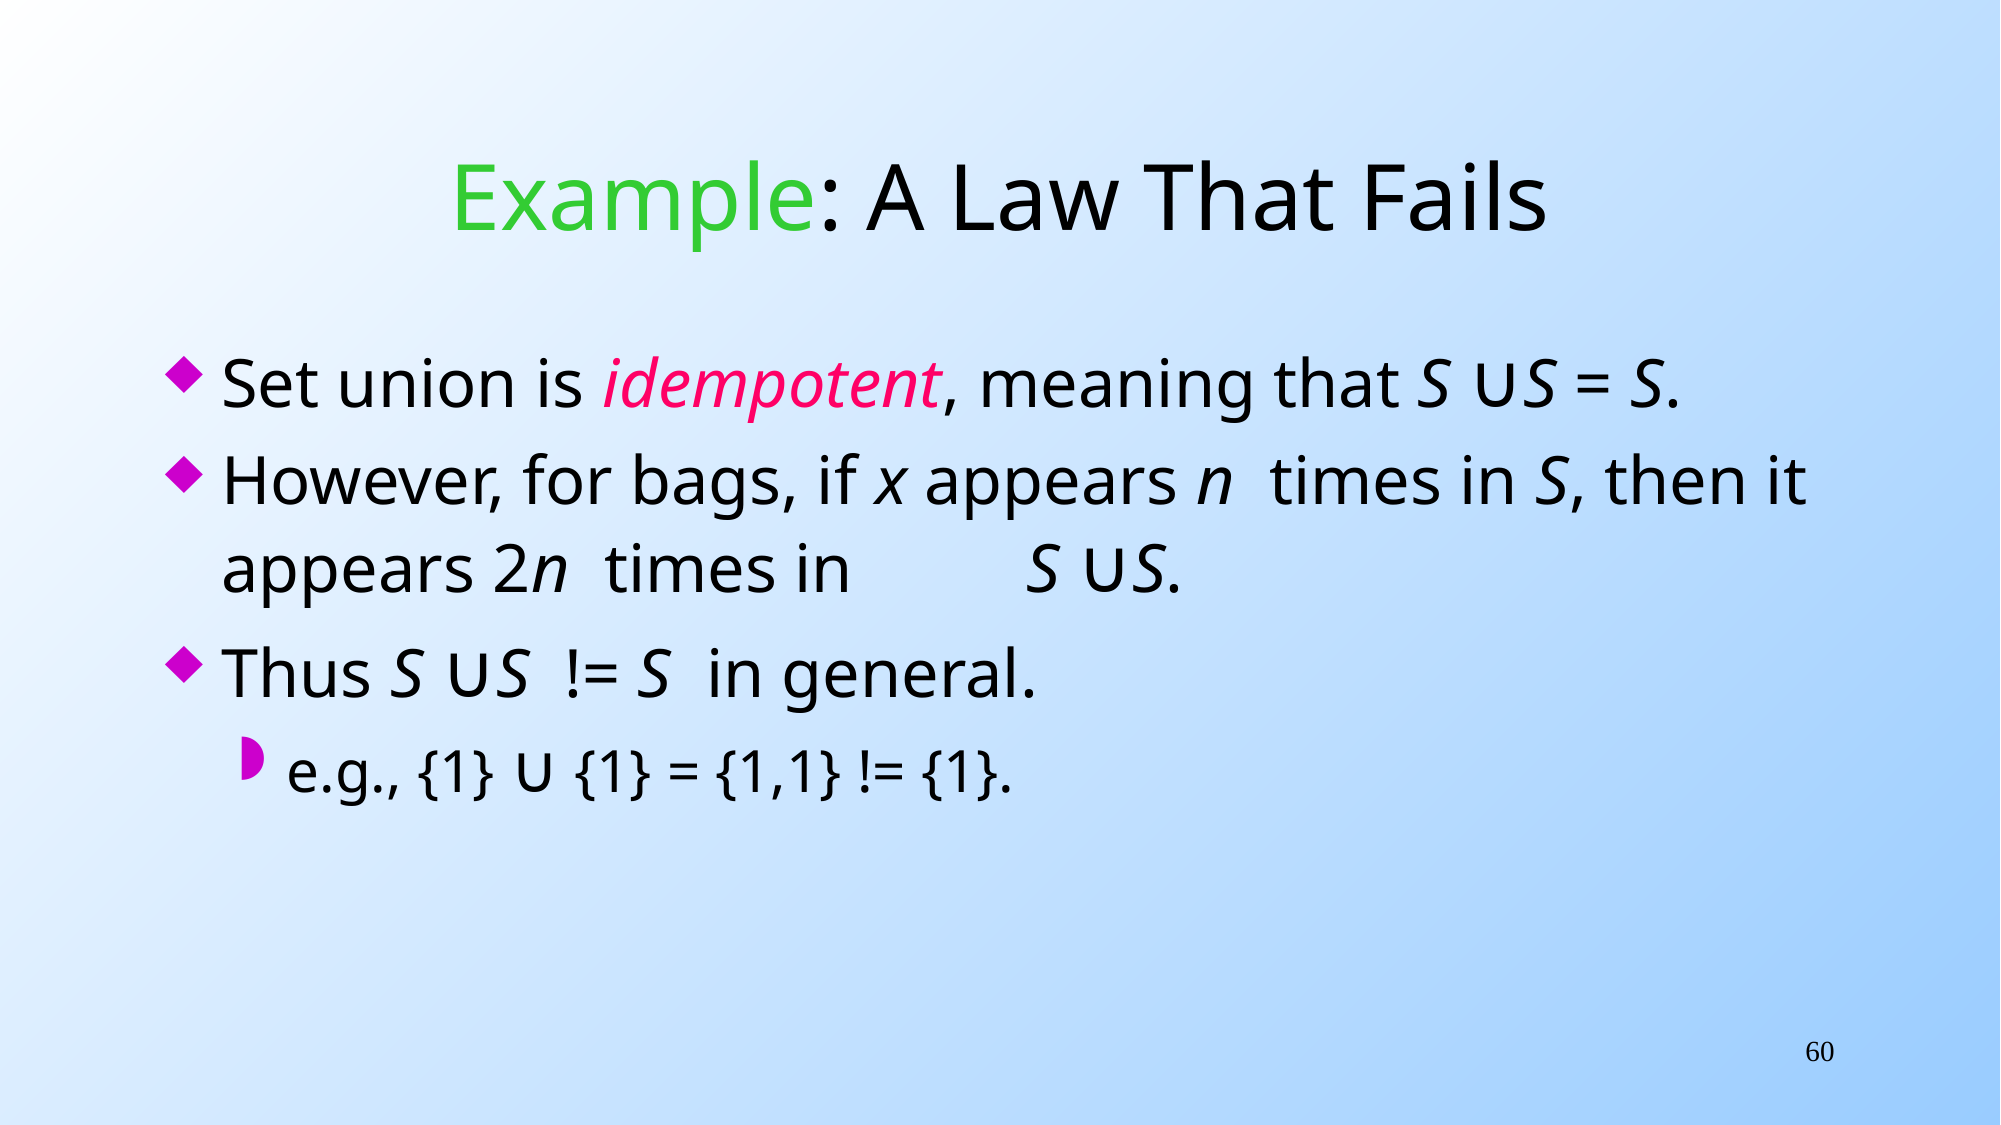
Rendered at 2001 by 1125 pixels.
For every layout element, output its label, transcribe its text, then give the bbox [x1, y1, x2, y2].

title Example: A Law That Fails [150, 99, 1850, 288]
slide_number 60 [1433, 1024, 1851, 1101]
list Set union is idempotent, meaning that S ∪S = S. However, for bags, if x appears n times in S, then it appears 2n times in S ∪S. Thus S ∪S != S in general. e.g., {1} ∪ {1} = {1,1} != {1}. [150, 324, 1850, 1000]
